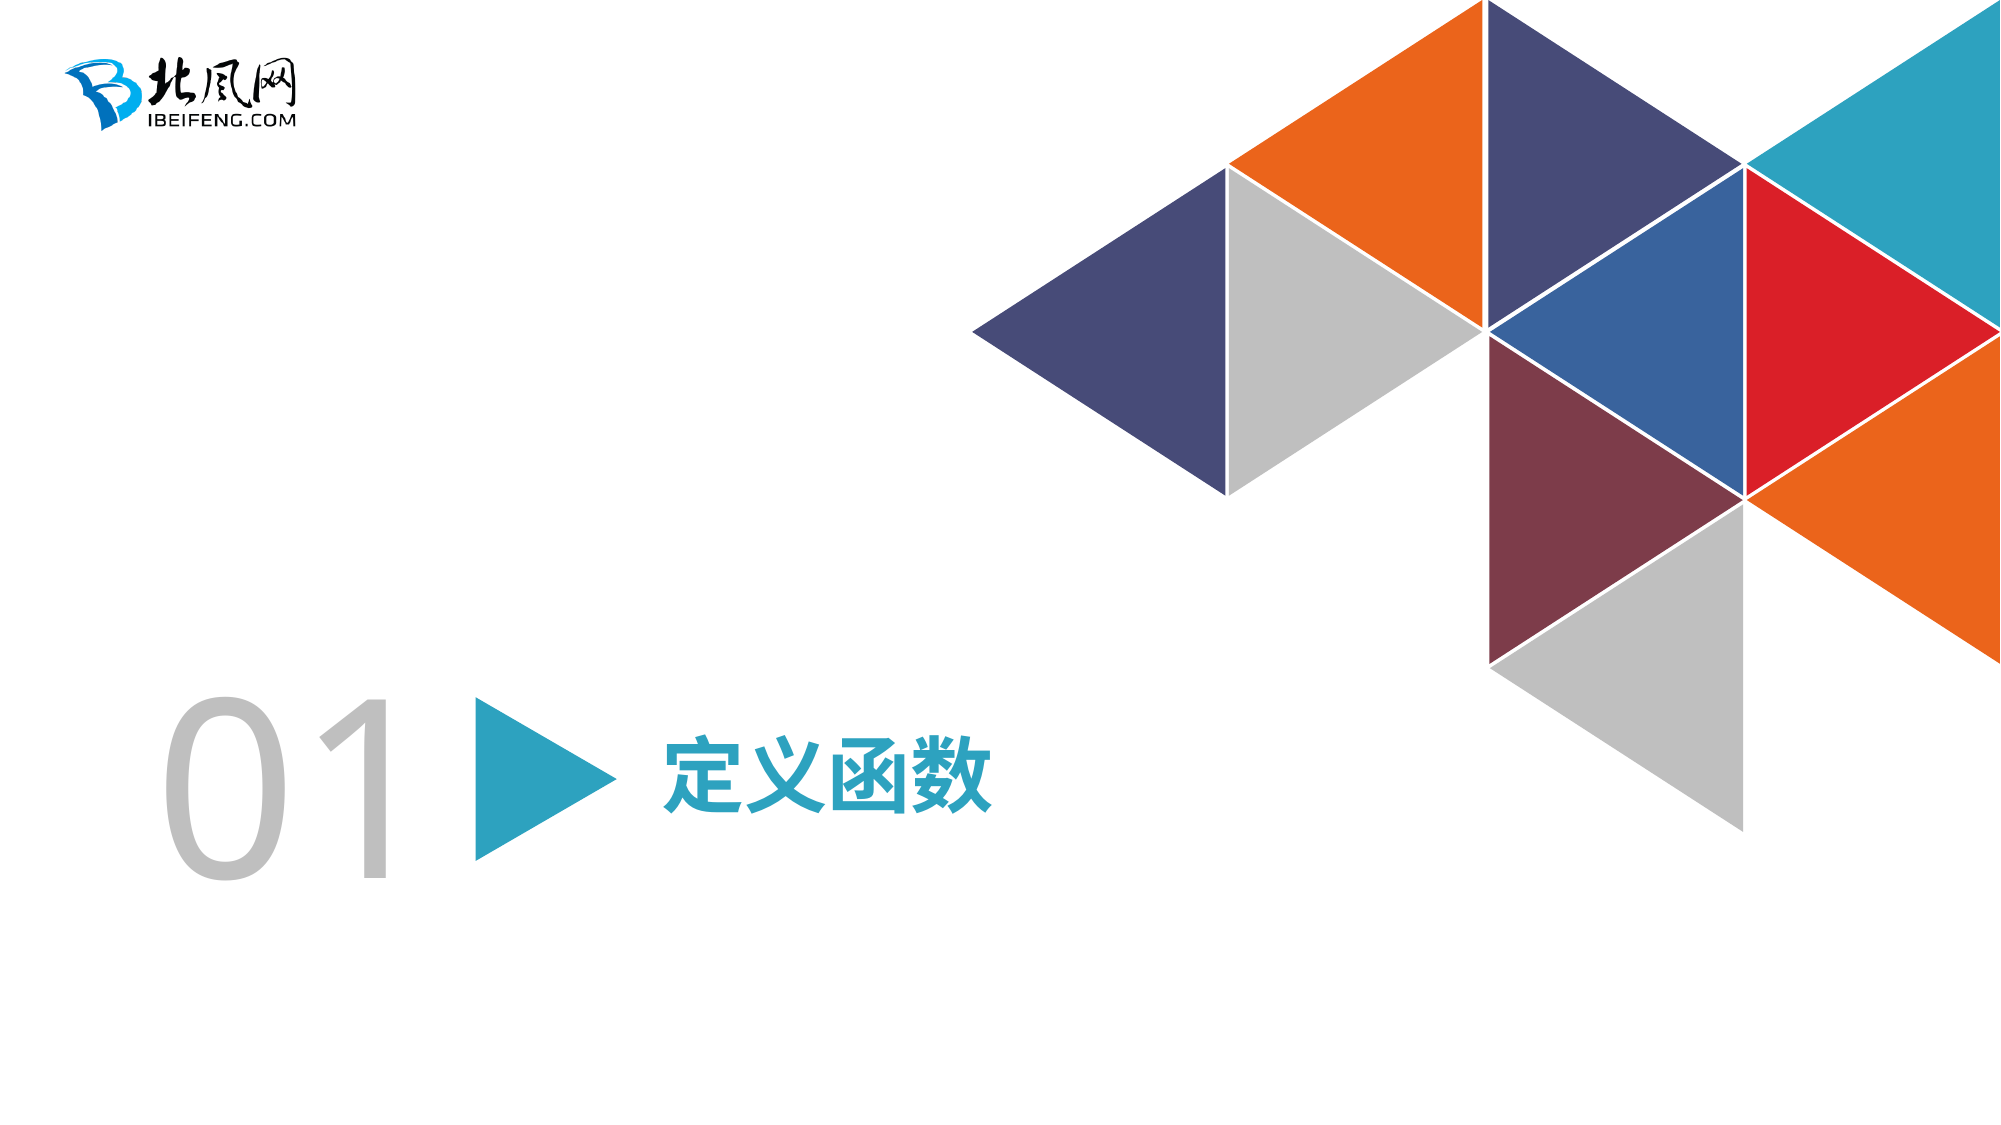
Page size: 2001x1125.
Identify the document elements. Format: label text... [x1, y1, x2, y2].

text_box 01 [72, 620, 523, 936]
text_box [474, 695, 619, 863]
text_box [972, 0, 2000, 833]
text_box 定义函数 [646, 715, 972, 831]
picture [55, 48, 305, 133]
